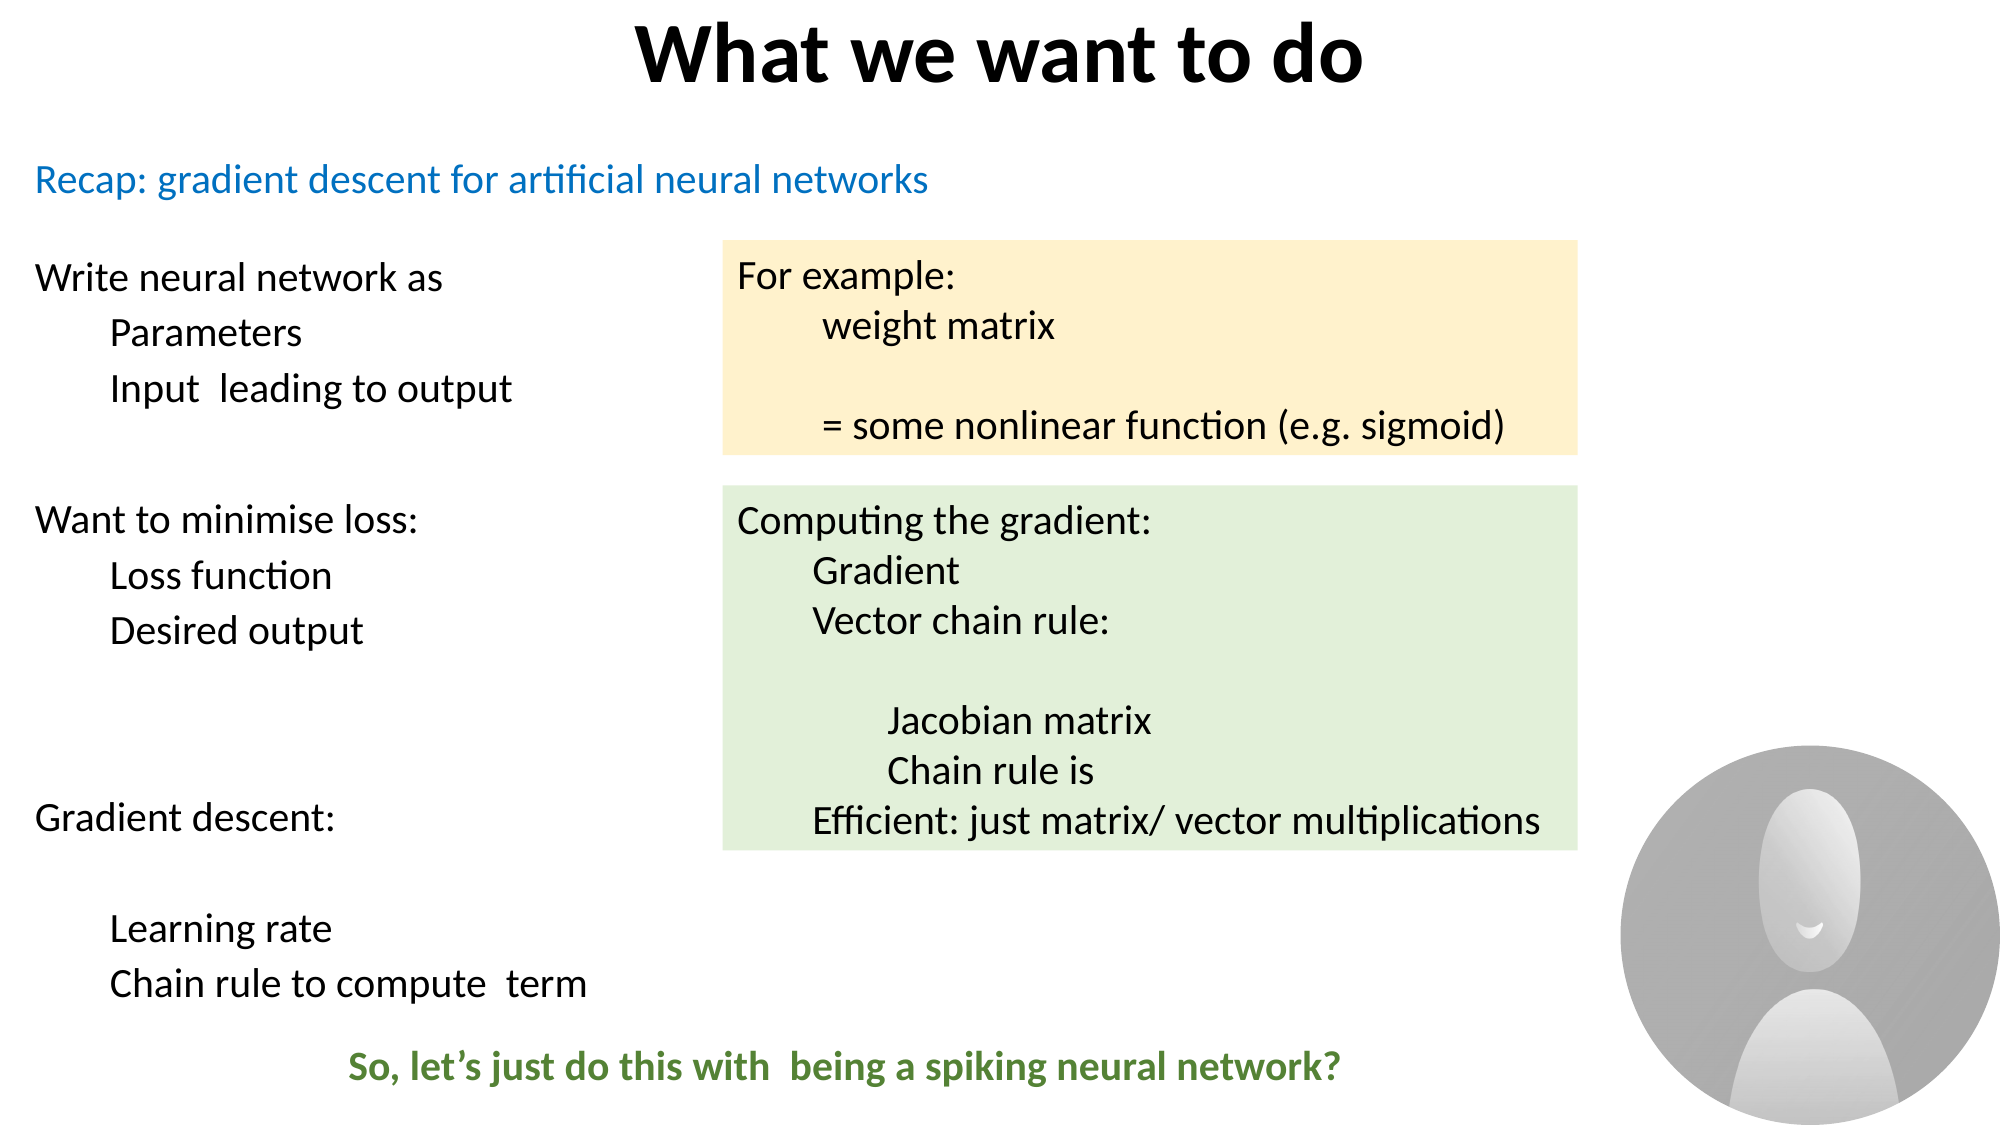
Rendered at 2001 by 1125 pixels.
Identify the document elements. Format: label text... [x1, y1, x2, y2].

title What we want to do [0, 0, 2000, 109]
picture [1620, 745, 2000, 1125]
